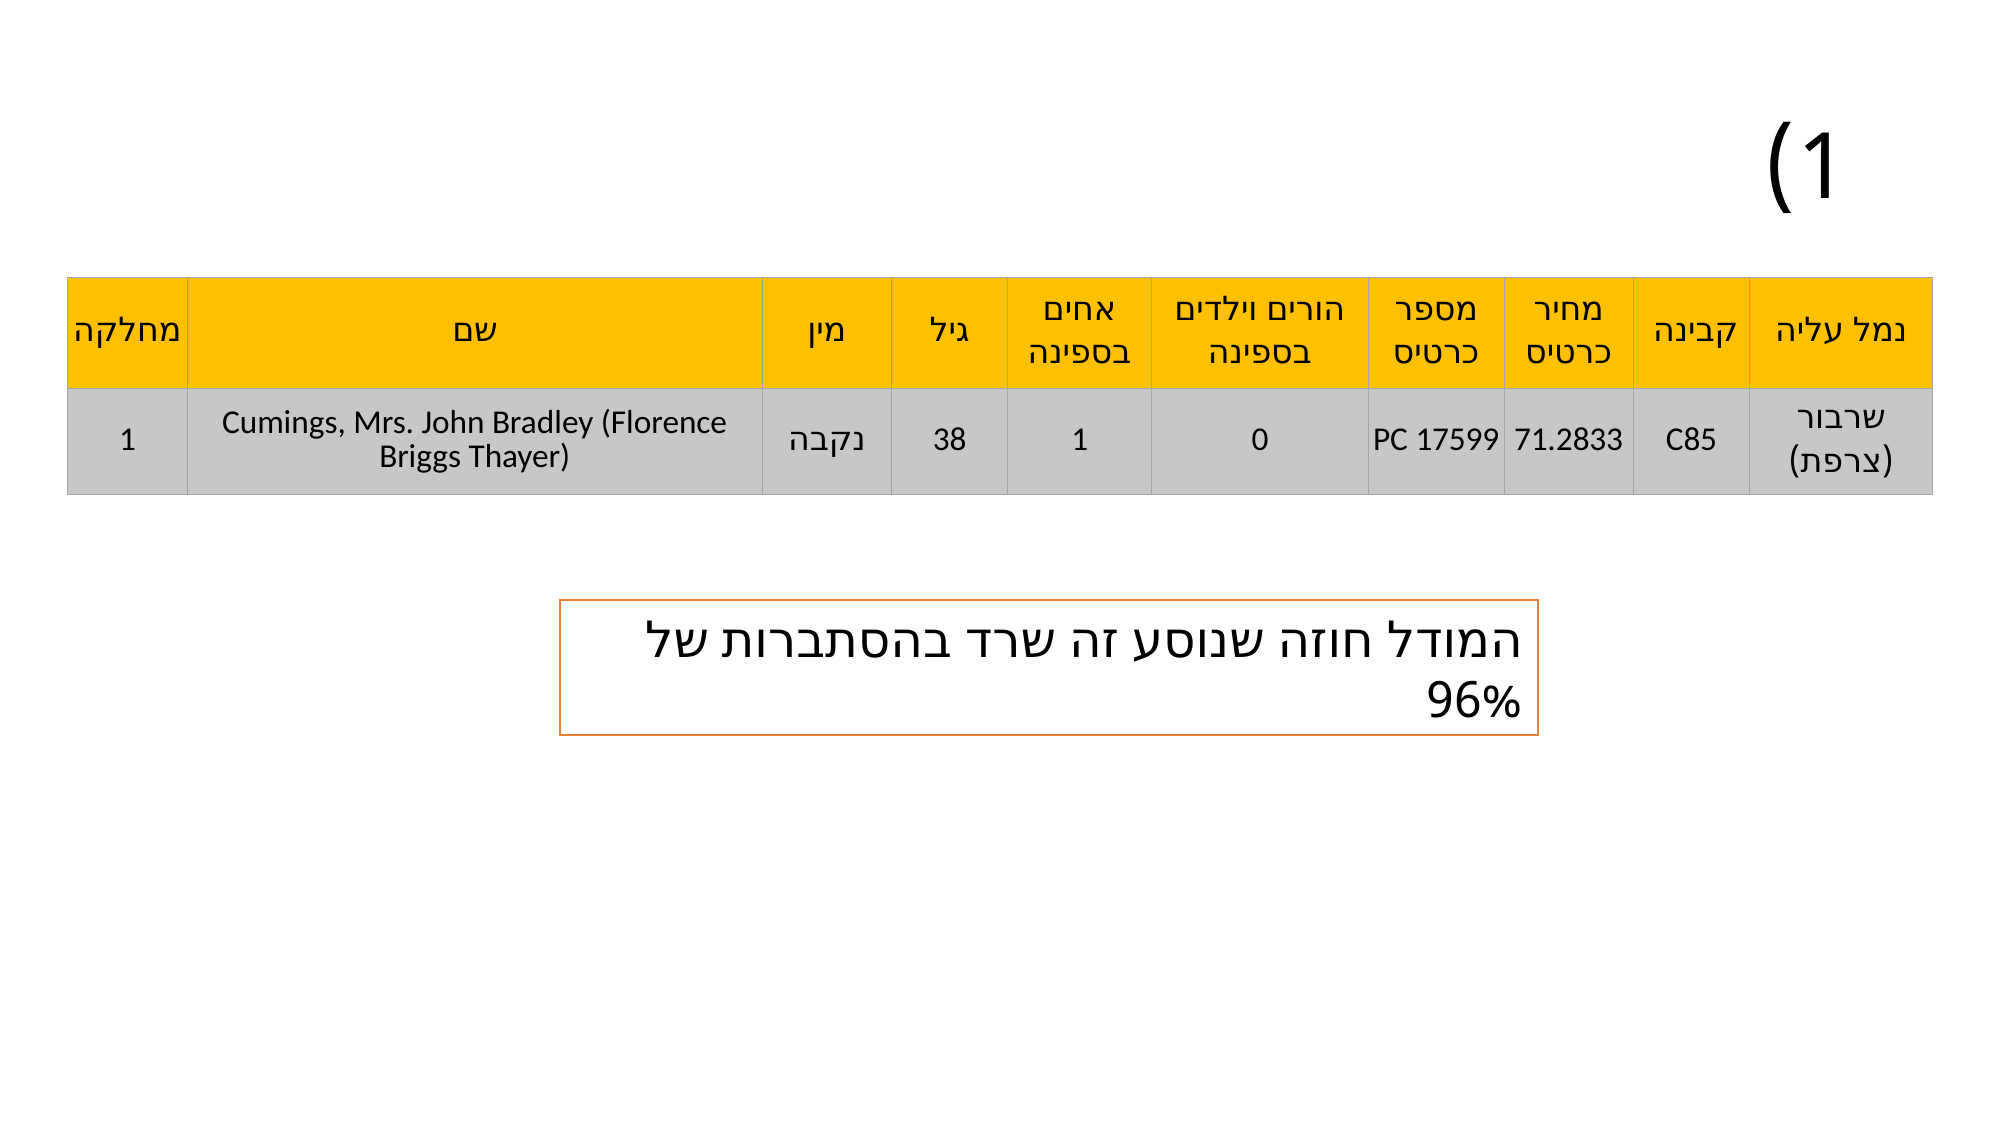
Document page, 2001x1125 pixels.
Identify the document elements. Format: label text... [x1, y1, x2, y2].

table_header שם [188, 278, 762, 388]
table_header מחלקה [68, 278, 187, 388]
table_cell 1 [68, 389, 187, 494]
table_cell שרבור (צרפת) [1750, 389, 1932, 494]
table_header גיל [892, 278, 1007, 388]
text_box המודל חוזה שנוסע זה שרד בהסתברות של 96% [559, 599, 1539, 736]
table_cell 71.2833 [1505, 389, 1633, 494]
title 1) [137, 59, 1863, 277]
table_cell C85 [1634, 389, 1749, 494]
table_header קבינה [1634, 278, 1749, 388]
table_cell PC 17599 [1369, 389, 1504, 494]
table_cell נקבה [763, 389, 891, 494]
table_cell 1 [1008, 389, 1151, 494]
table_header אחים בספינה [1008, 278, 1151, 388]
table_cell 38 [892, 389, 1007, 494]
table_header הורים וילדים בספינה [1152, 278, 1368, 388]
table_header מחיר כרטיס [1505, 278, 1633, 388]
table_header מין [763, 278, 891, 388]
table_header נמל עליה [1750, 278, 1932, 388]
table_header מספר כרטיס [1369, 278, 1504, 388]
table_cell Cumings, Mrs. John Bradley (Florence Briggs Thayer) [188, 389, 762, 494]
table_cell 0 [1152, 389, 1368, 494]
